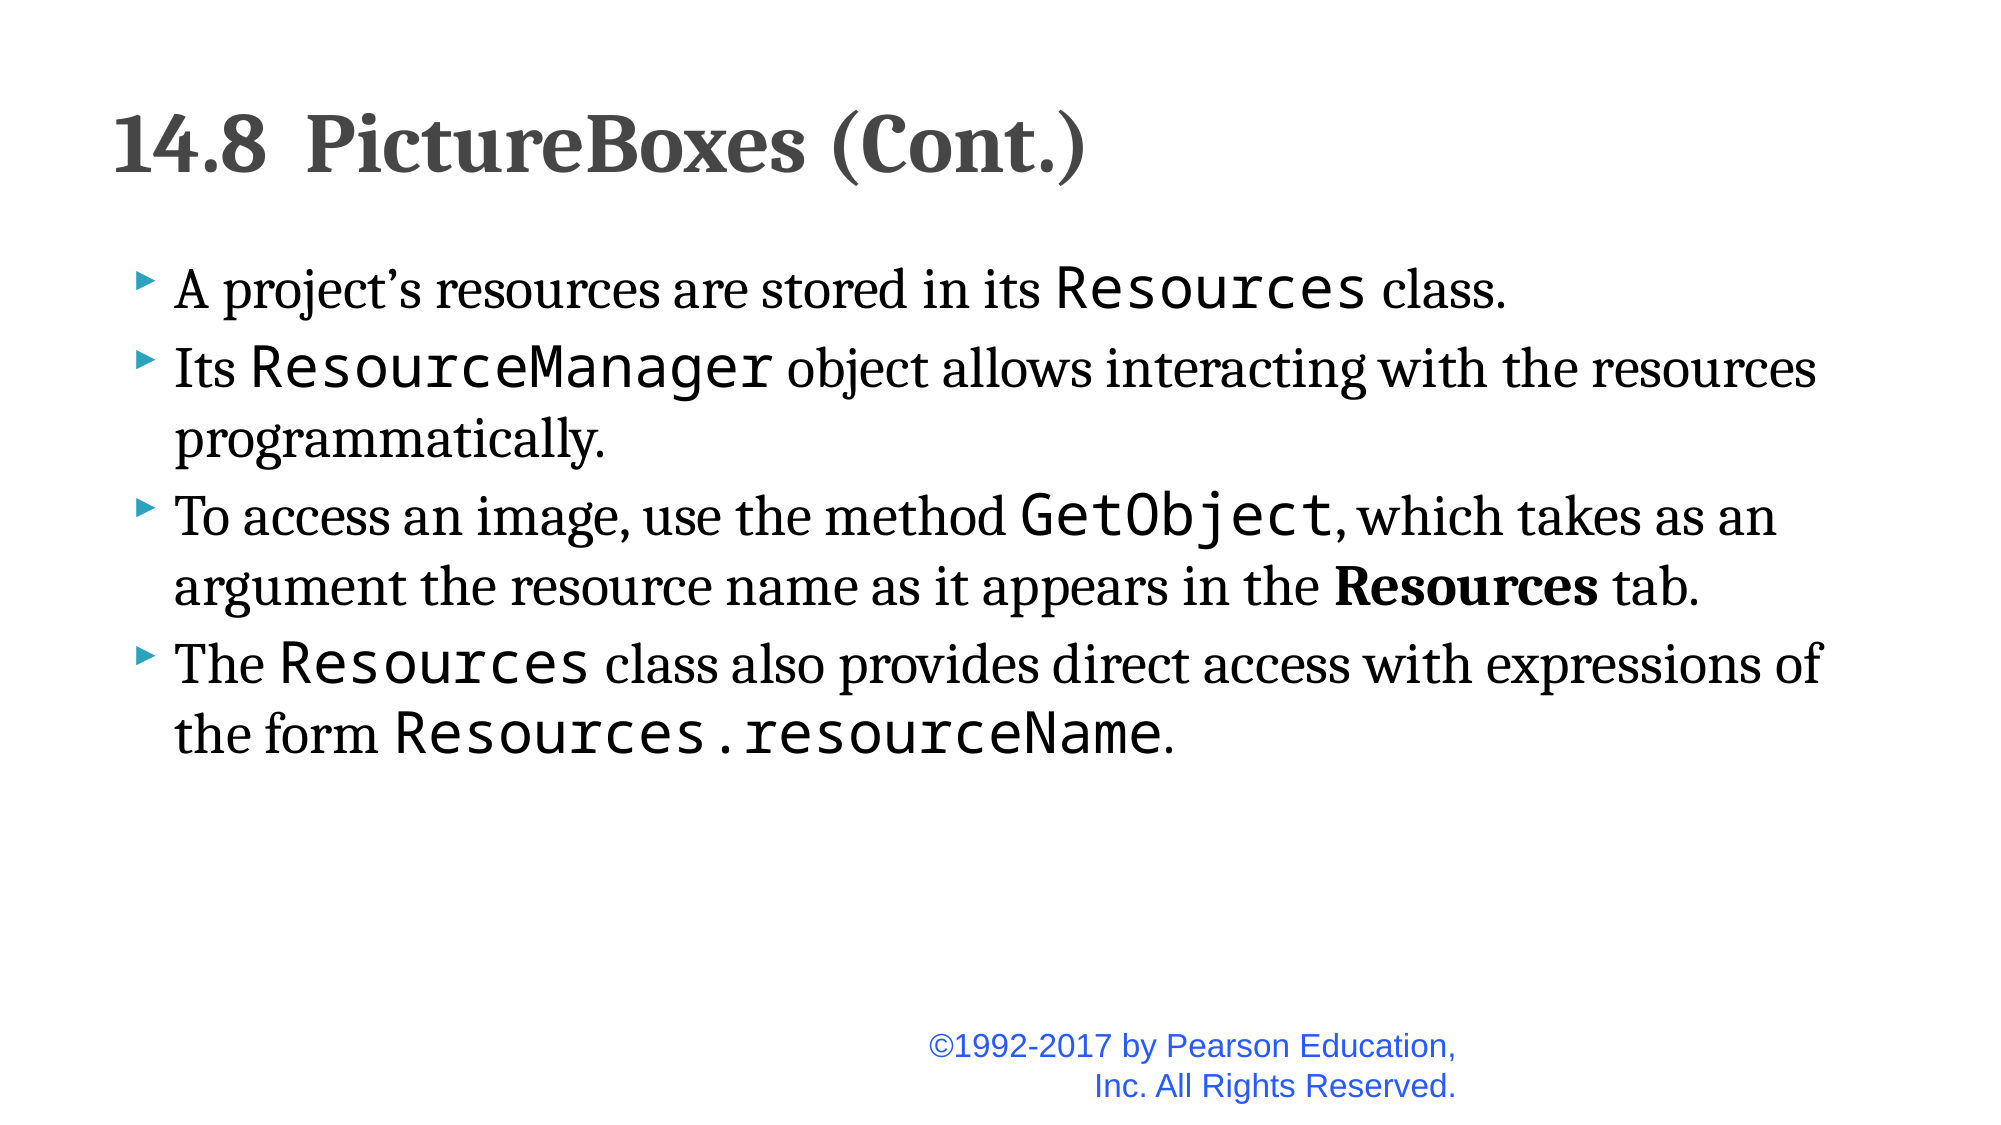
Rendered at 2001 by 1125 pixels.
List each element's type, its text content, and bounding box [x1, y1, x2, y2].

title 14.8 PictureBoxes (Cont.) [99, 45, 1900, 233]
list A project’s resources are stored in its Resources class. Its ResourceManager object allows interacting with the resources programmatically. To access an image, use the method GetObject, which takes as an argument the resource name as it appears in the Resources tab. The Resources class also provides direct access with expressions of the form Resources.resourceName. [99, 242, 1900, 986]
footer ©1992-2017 by Pearson Education, Inc. All Rights Reserved. [900, 1051, 1473, 1112]
